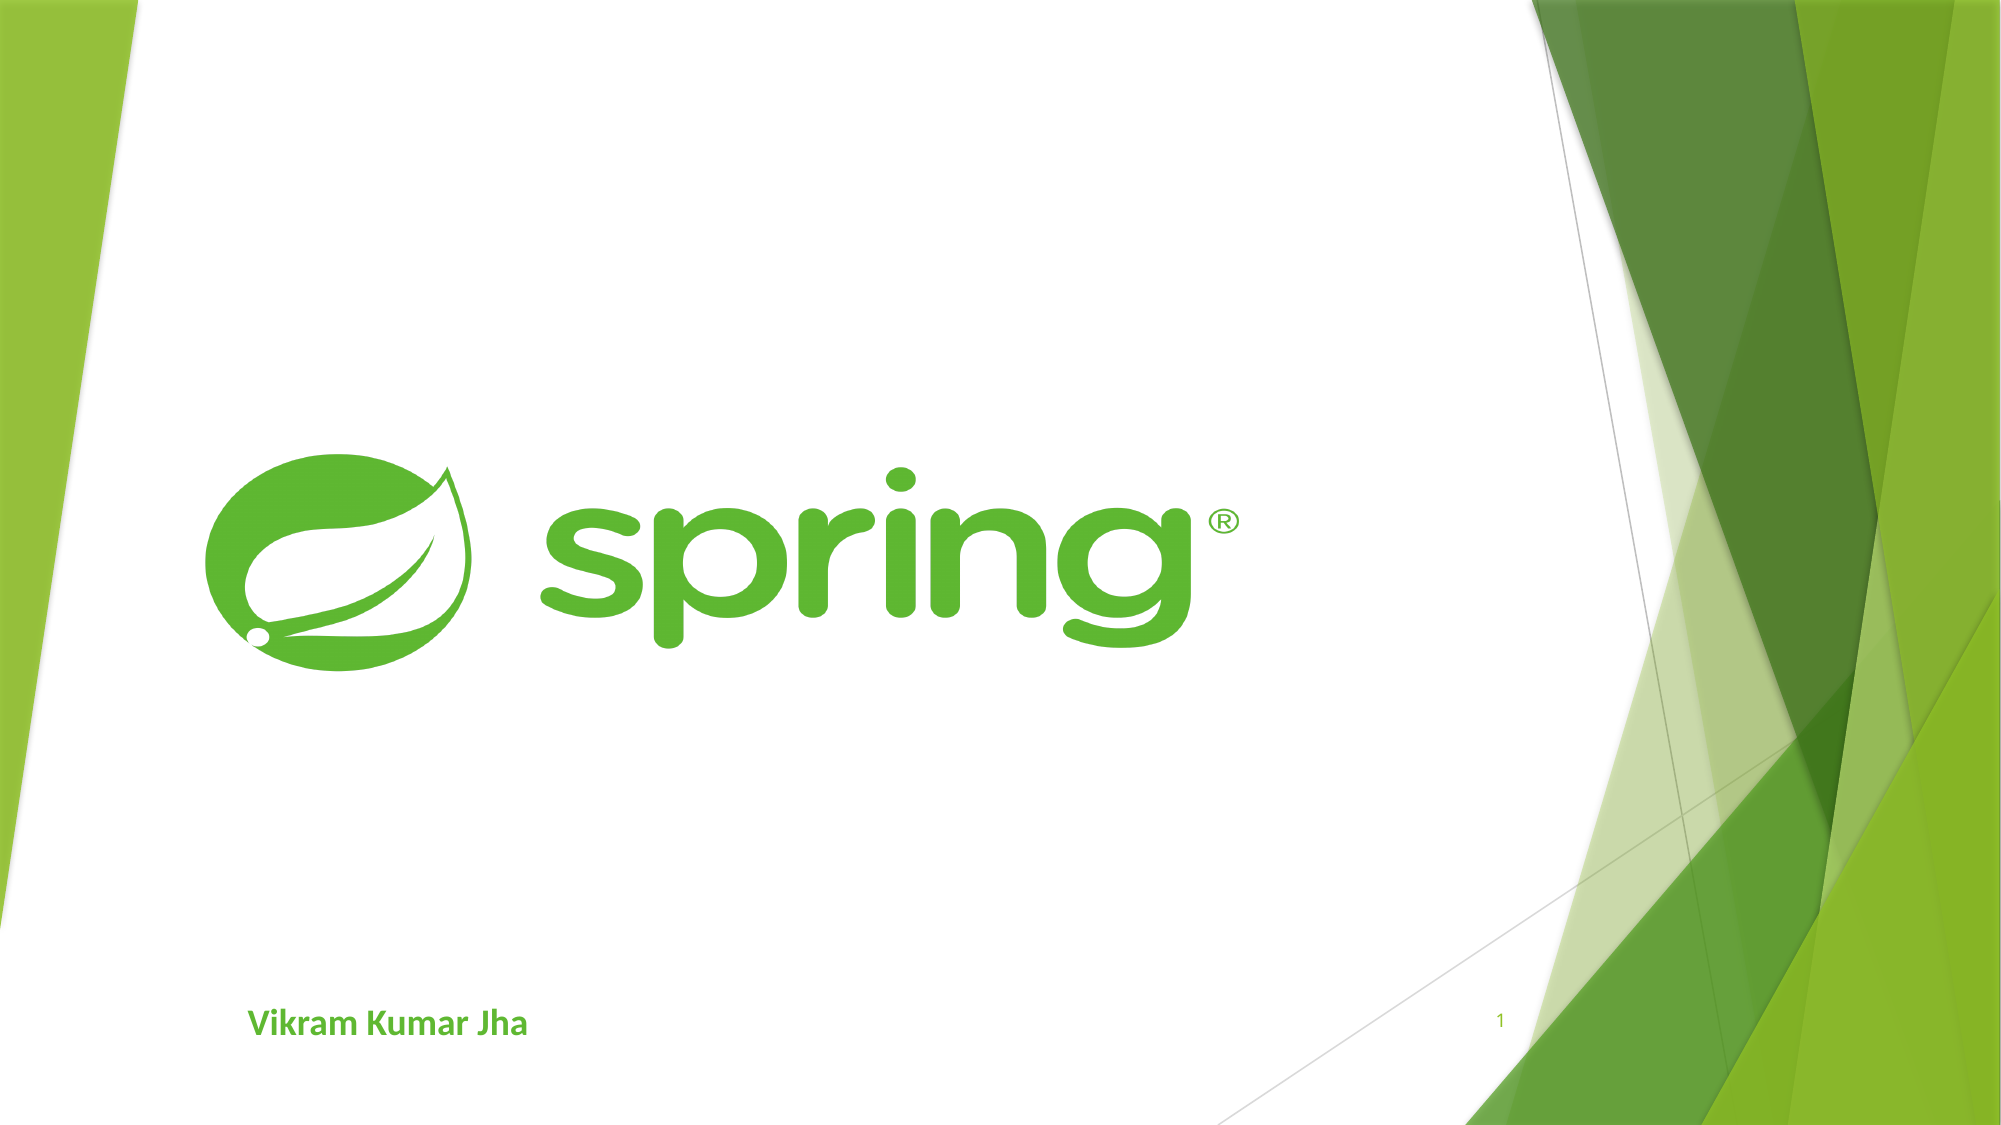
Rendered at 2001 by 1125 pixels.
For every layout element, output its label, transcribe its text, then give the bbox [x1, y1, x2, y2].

slide_number 1 [1409, 991, 1522, 1051]
text_box Vikram Kumar Jha [232, 991, 544, 1051]
picture [49, 195, 1394, 930]
